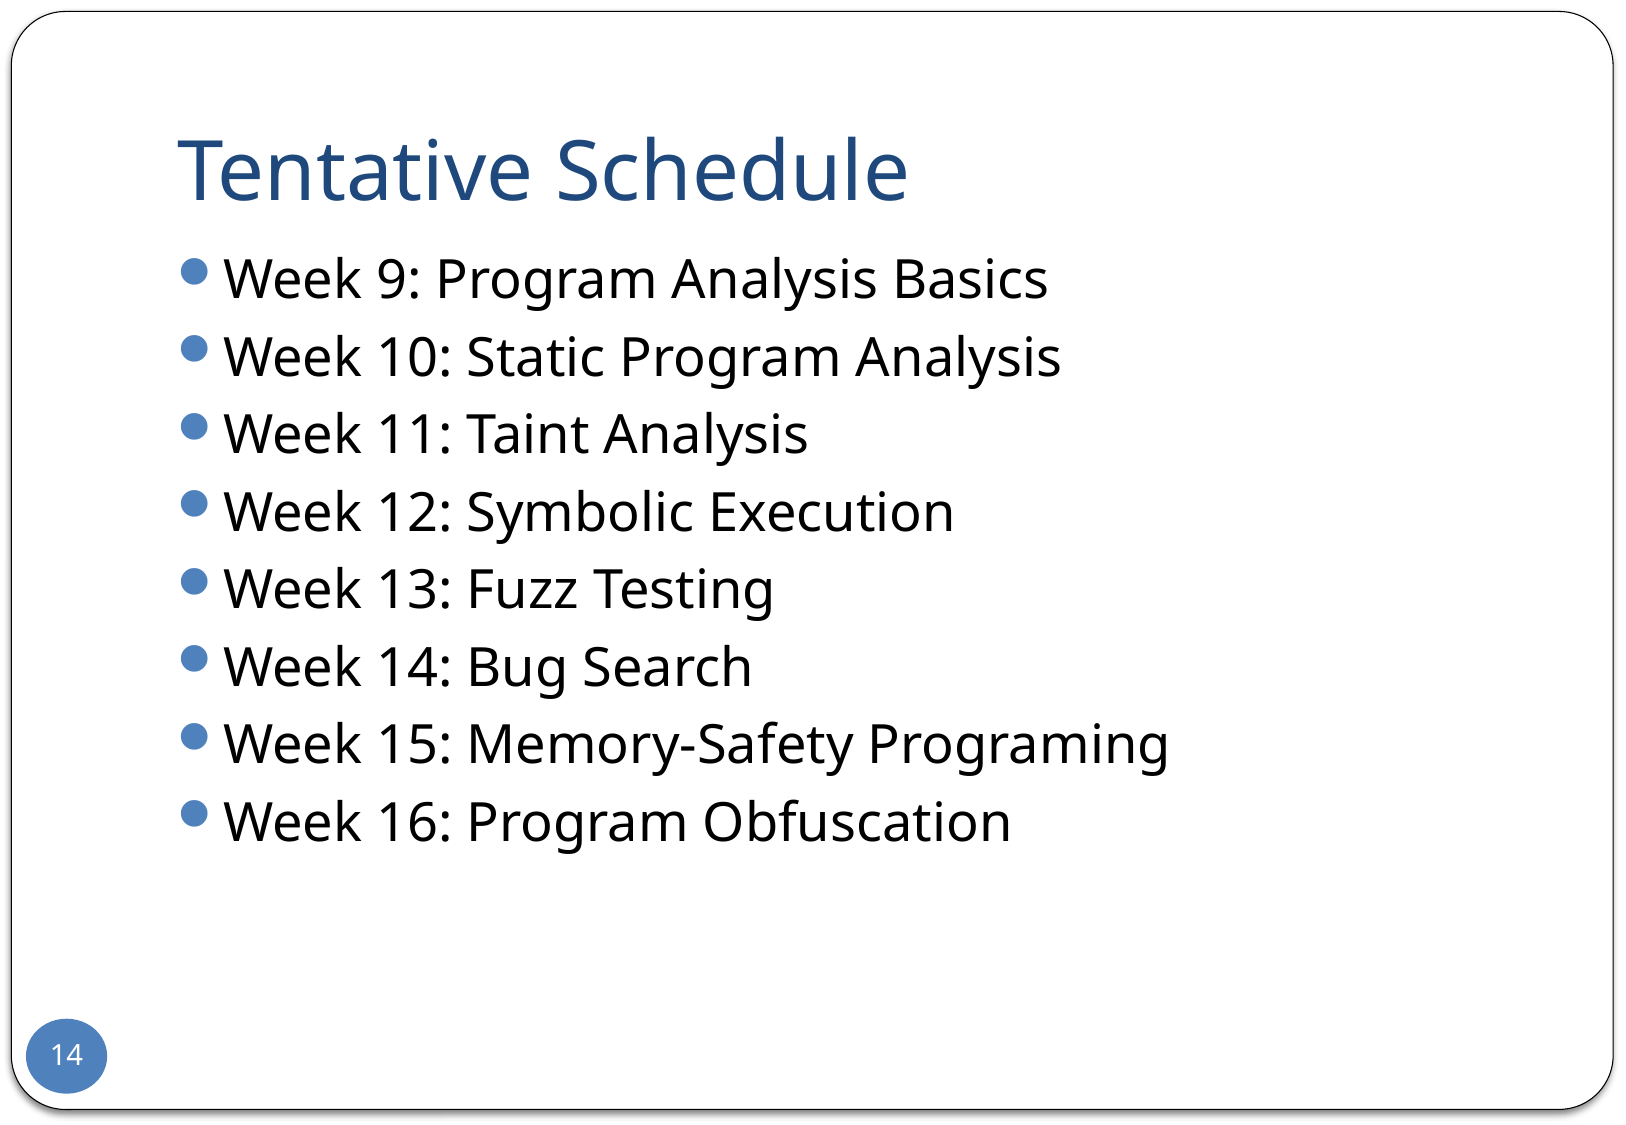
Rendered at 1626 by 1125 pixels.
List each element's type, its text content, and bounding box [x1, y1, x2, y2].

title Tentative Schedule [162, 45, 1544, 233]
slide_number 14 [25, 1018, 108, 1094]
list Week 9: Program Analysis Basics Week 10: Static Program Analysis Week 11: Taint Analysis Week 12: Symbolic Execution Week 13: Fuzz Testing Week 14: Bug Search Week 15: Memory-Safety Programing Week 16: Program Obfuscation [162, 237, 1544, 988]
